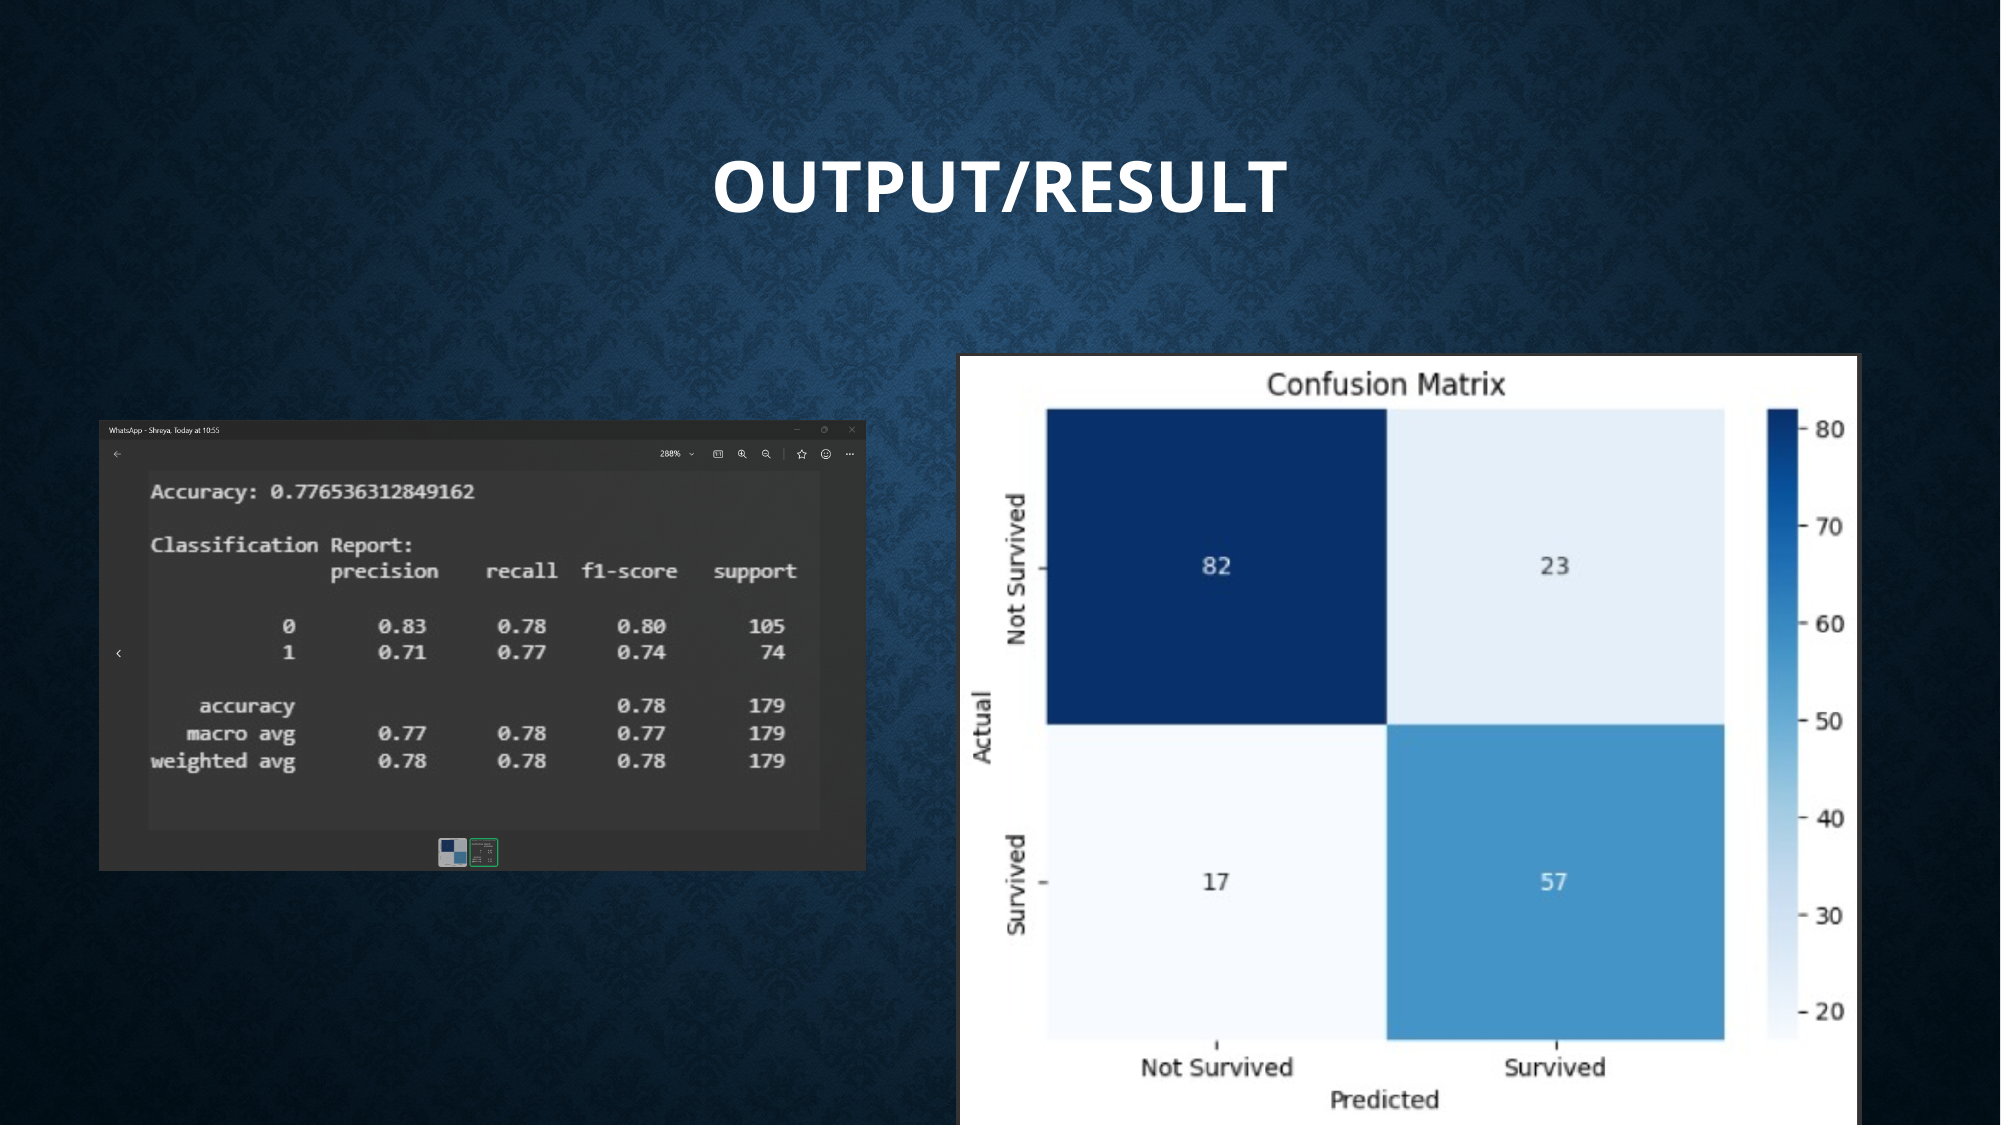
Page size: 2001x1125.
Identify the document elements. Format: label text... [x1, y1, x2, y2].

title Output/result [366, 91, 1634, 287]
picture [956, 352, 1863, 1125]
picture [99, 419, 866, 871]
